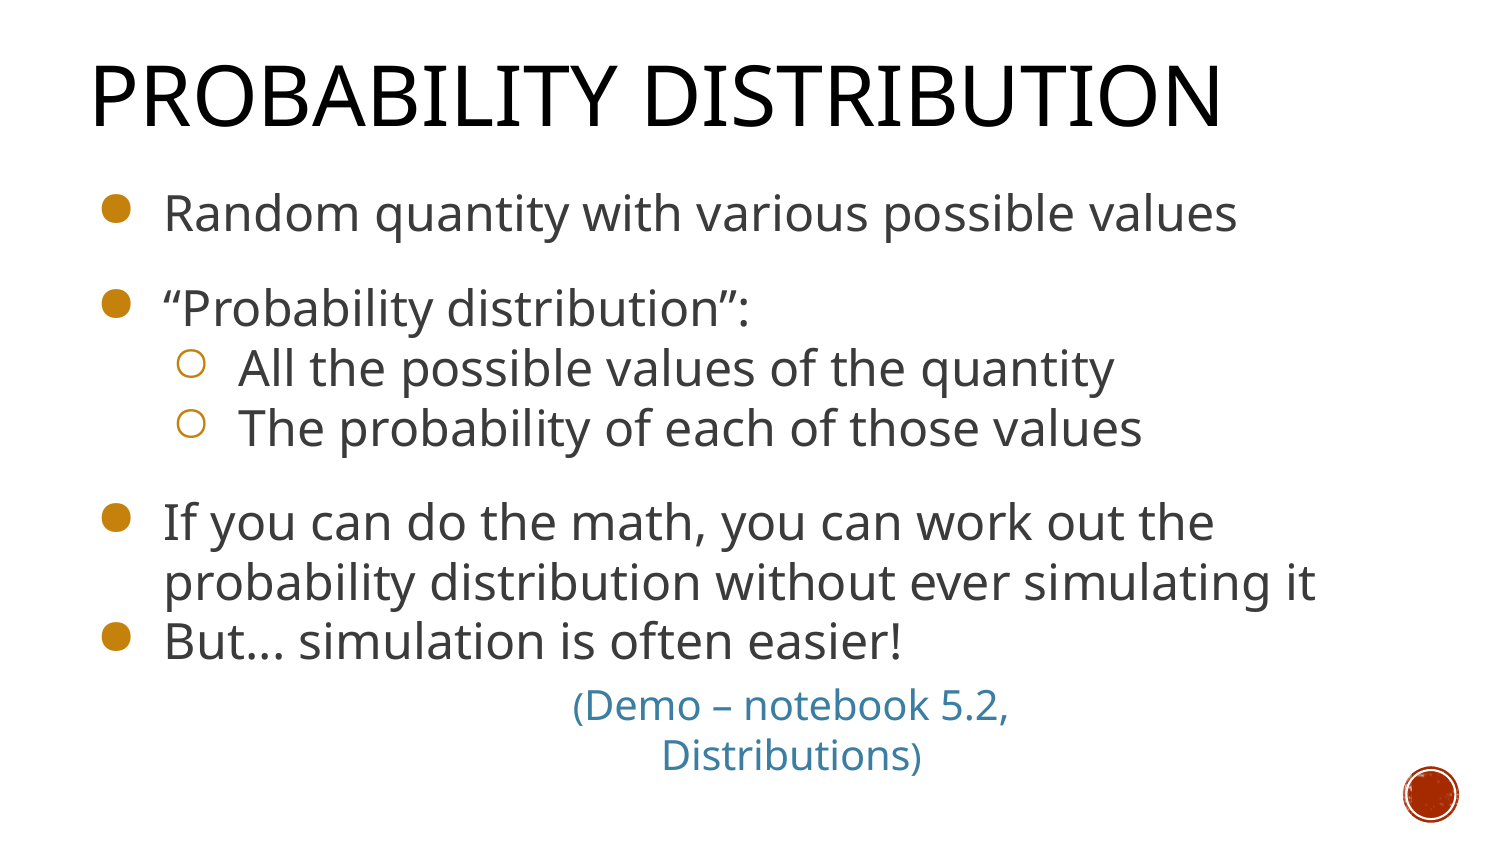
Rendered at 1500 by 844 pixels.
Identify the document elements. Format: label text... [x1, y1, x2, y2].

title Probability Distribution [46, 20, 1358, 164]
text_box Random quantity with various possible values “Probability distribution”: All the possible values of the quantity The probability of each of those values If you can do the math, you can work out the probability distribution without ever simulating it But... simulation is often easier! [94, 143, 1391, 670]
text_box (Demo – notebook 5.2, Distributions) [349, 670, 1100, 786]
